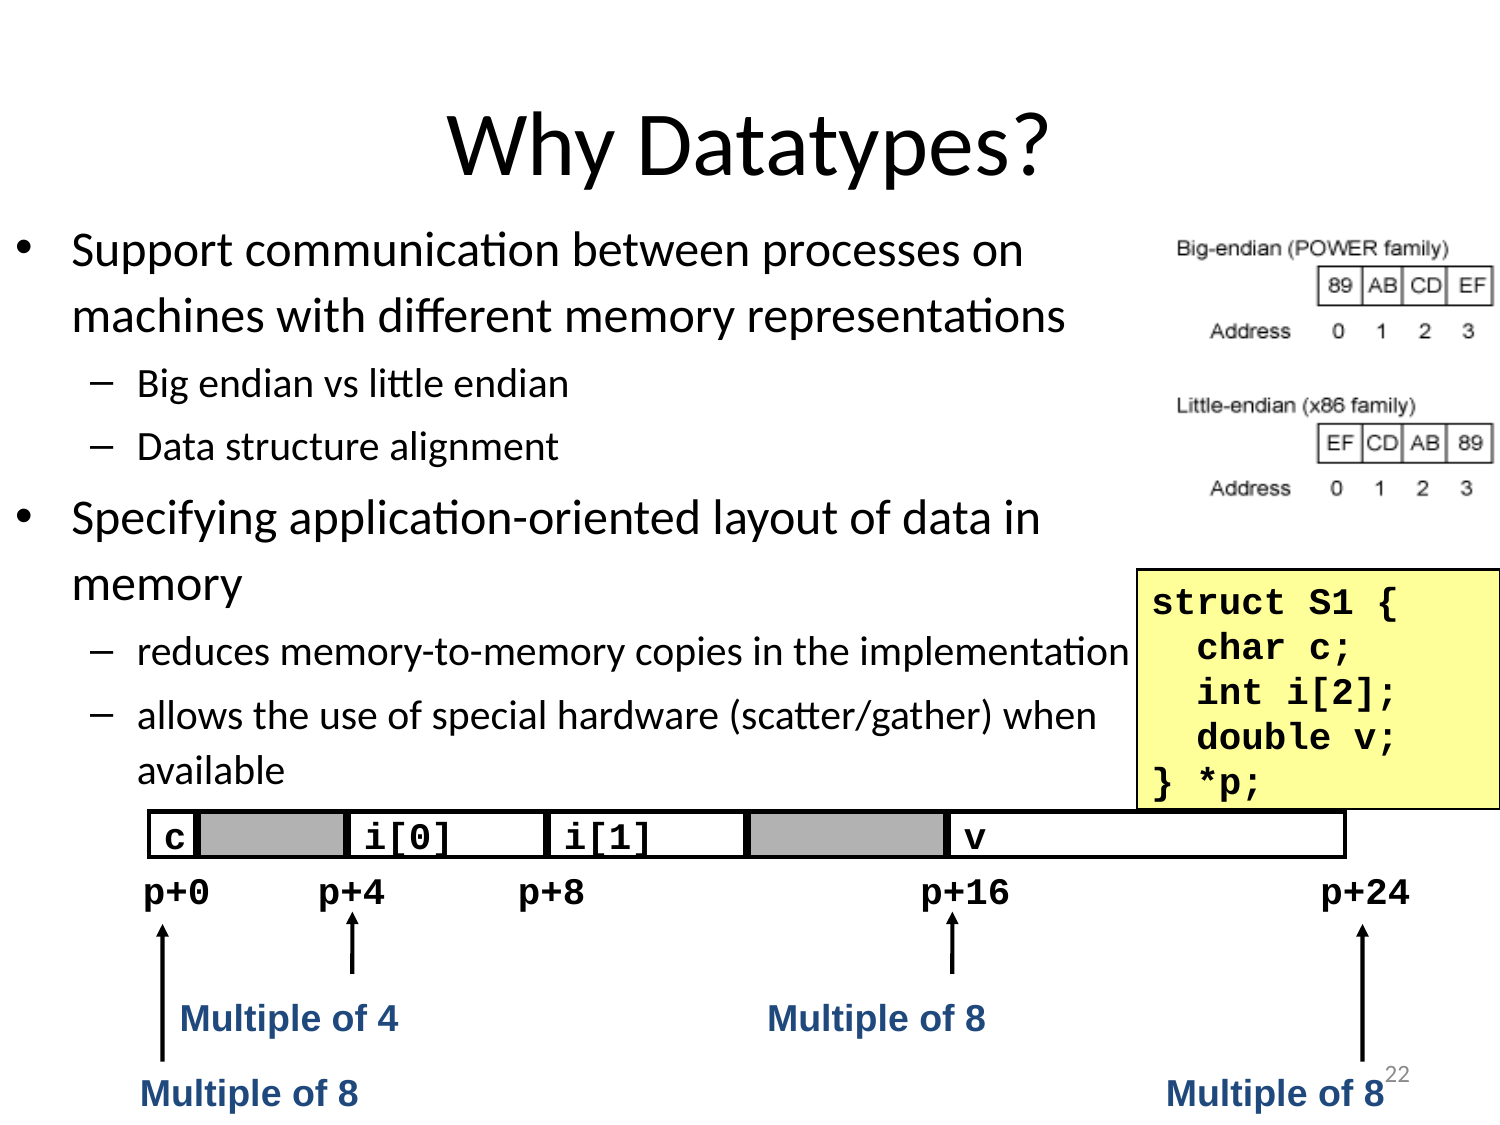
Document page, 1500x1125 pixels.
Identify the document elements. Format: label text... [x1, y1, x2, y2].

text_box struct S1 { char c; int i[2]; double v; } *p; [1136, 569, 1500, 809]
title Why Datatypes? [75, 45, 1425, 233]
list Support communication between processes on machines with different memory representations Big endian vs little endian Data structure alignment Specifying application-oriented layout of data in memory reduces memory-to-memory copies in the implementation allows the use of special hardware (scatter/gather) when available [0, 202, 1161, 946]
picture [1173, 232, 1500, 503]
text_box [124, 811, 1426, 1125]
